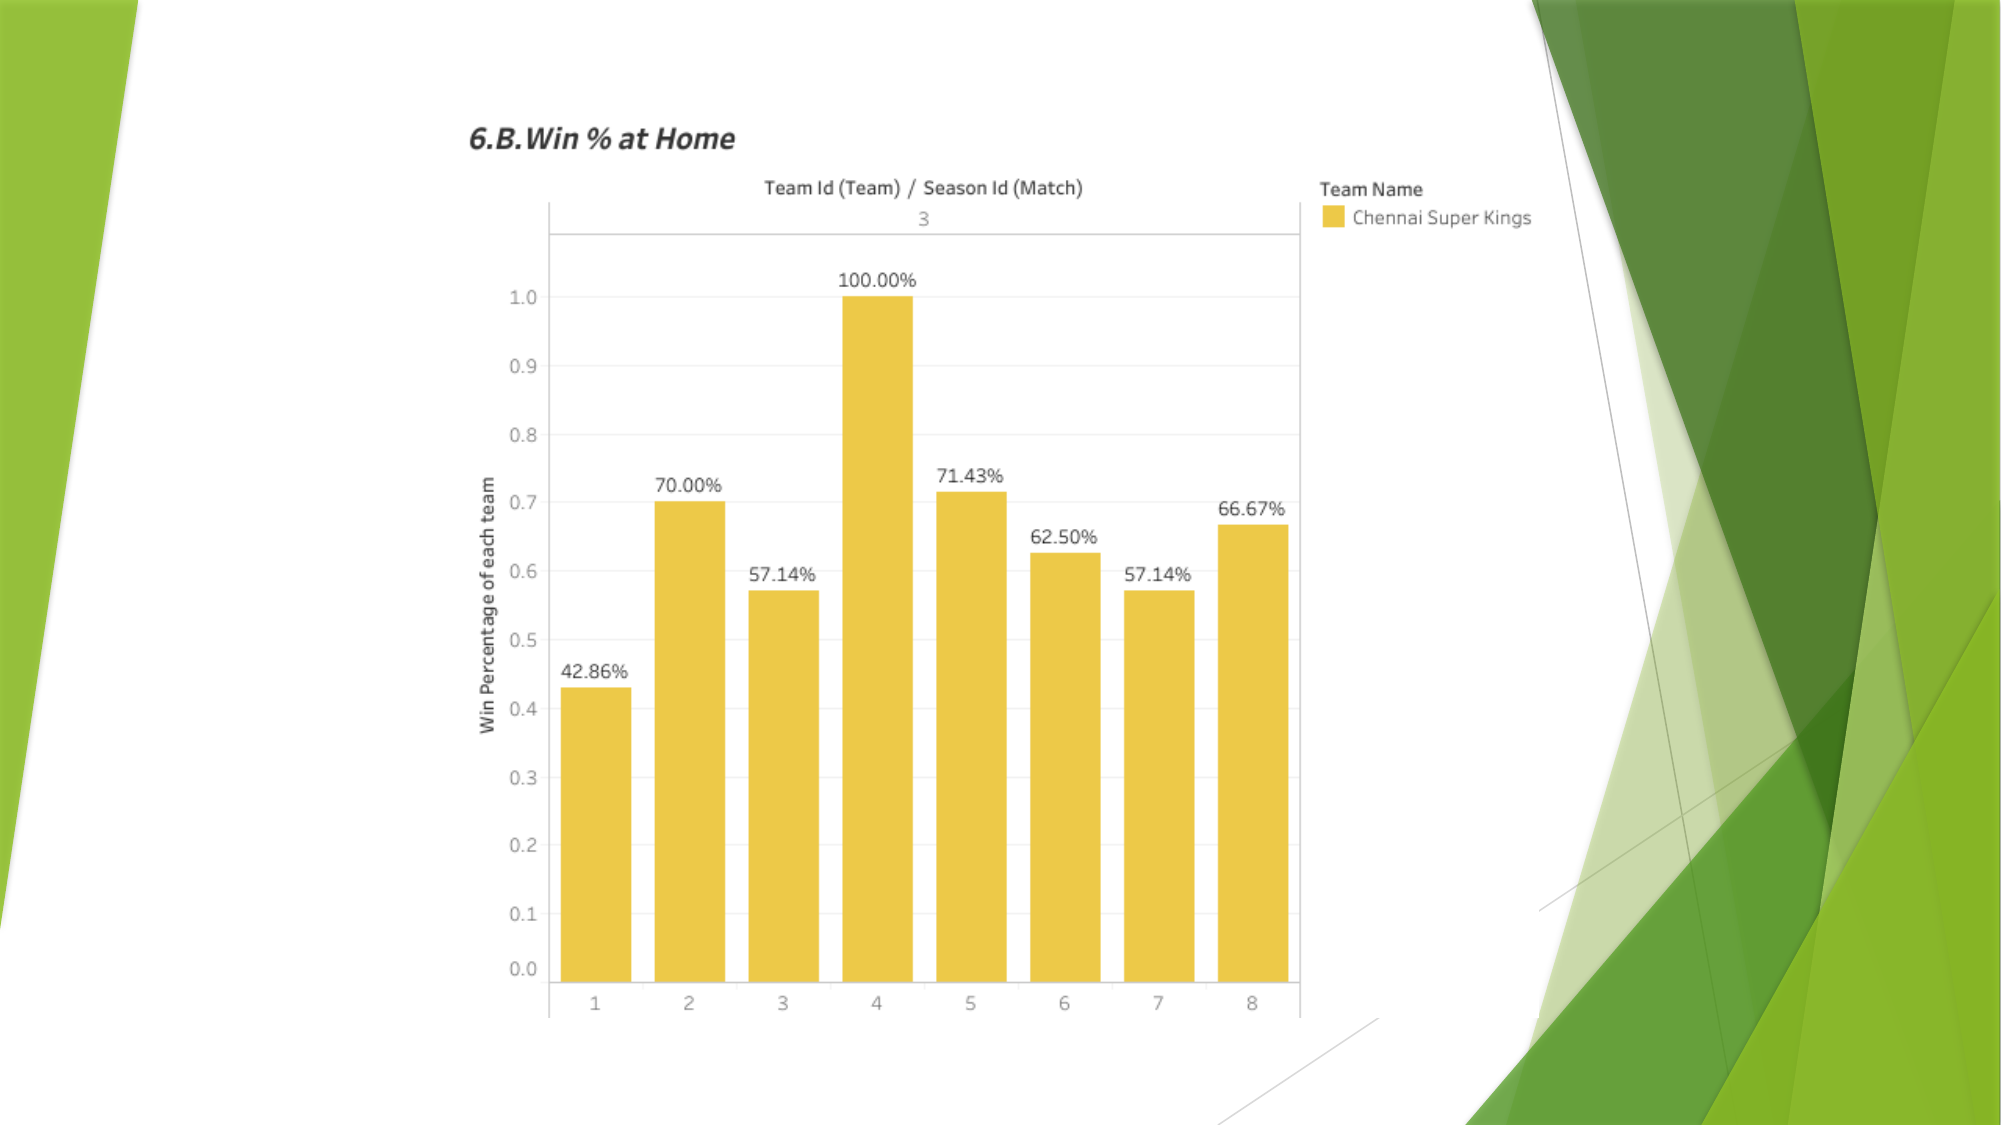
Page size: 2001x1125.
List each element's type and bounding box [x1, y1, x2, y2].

picture [461, 107, 1539, 1018]
